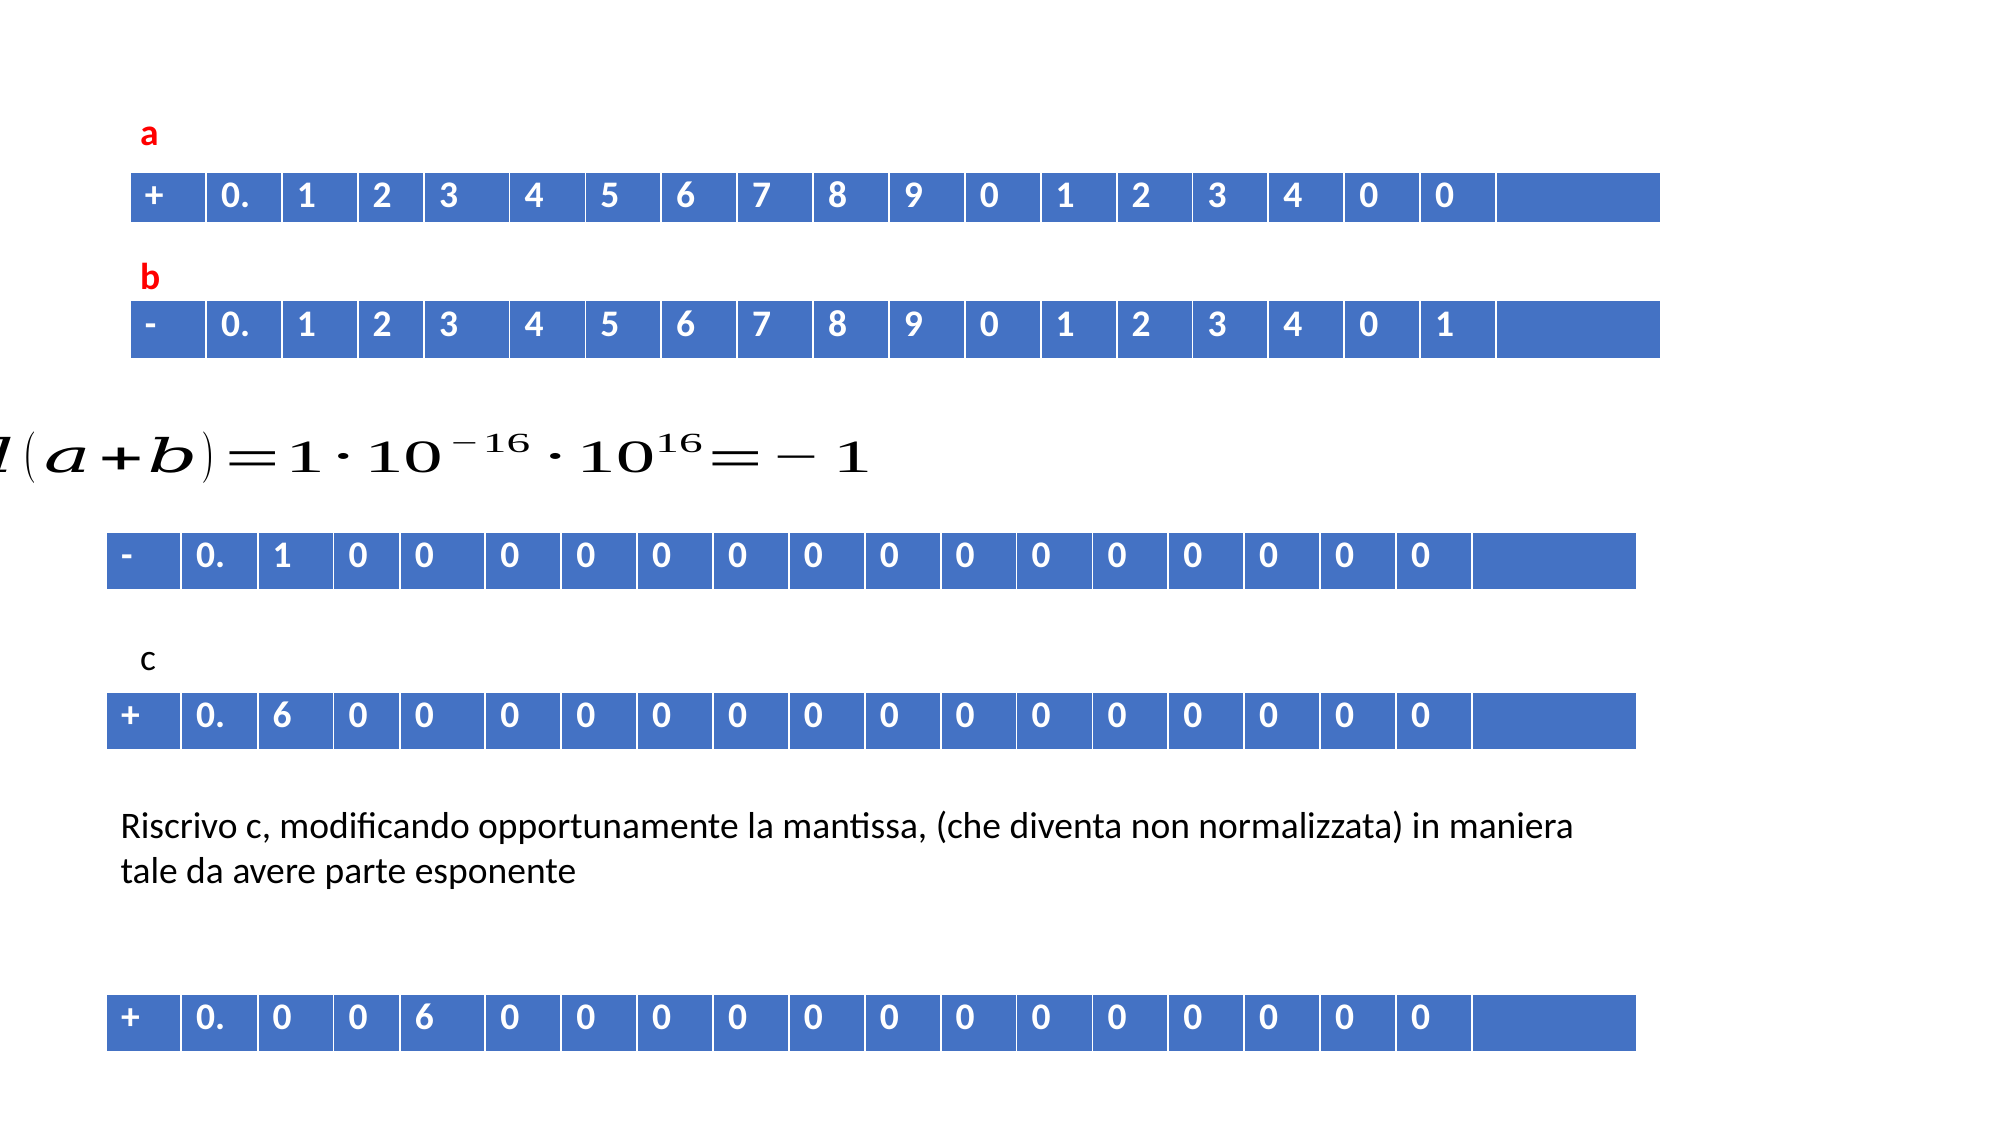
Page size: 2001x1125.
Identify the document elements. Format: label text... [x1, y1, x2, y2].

text_box c [125, 625, 363, 686]
text_box a [125, 100, 244, 161]
text_box b [125, 244, 244, 305]
